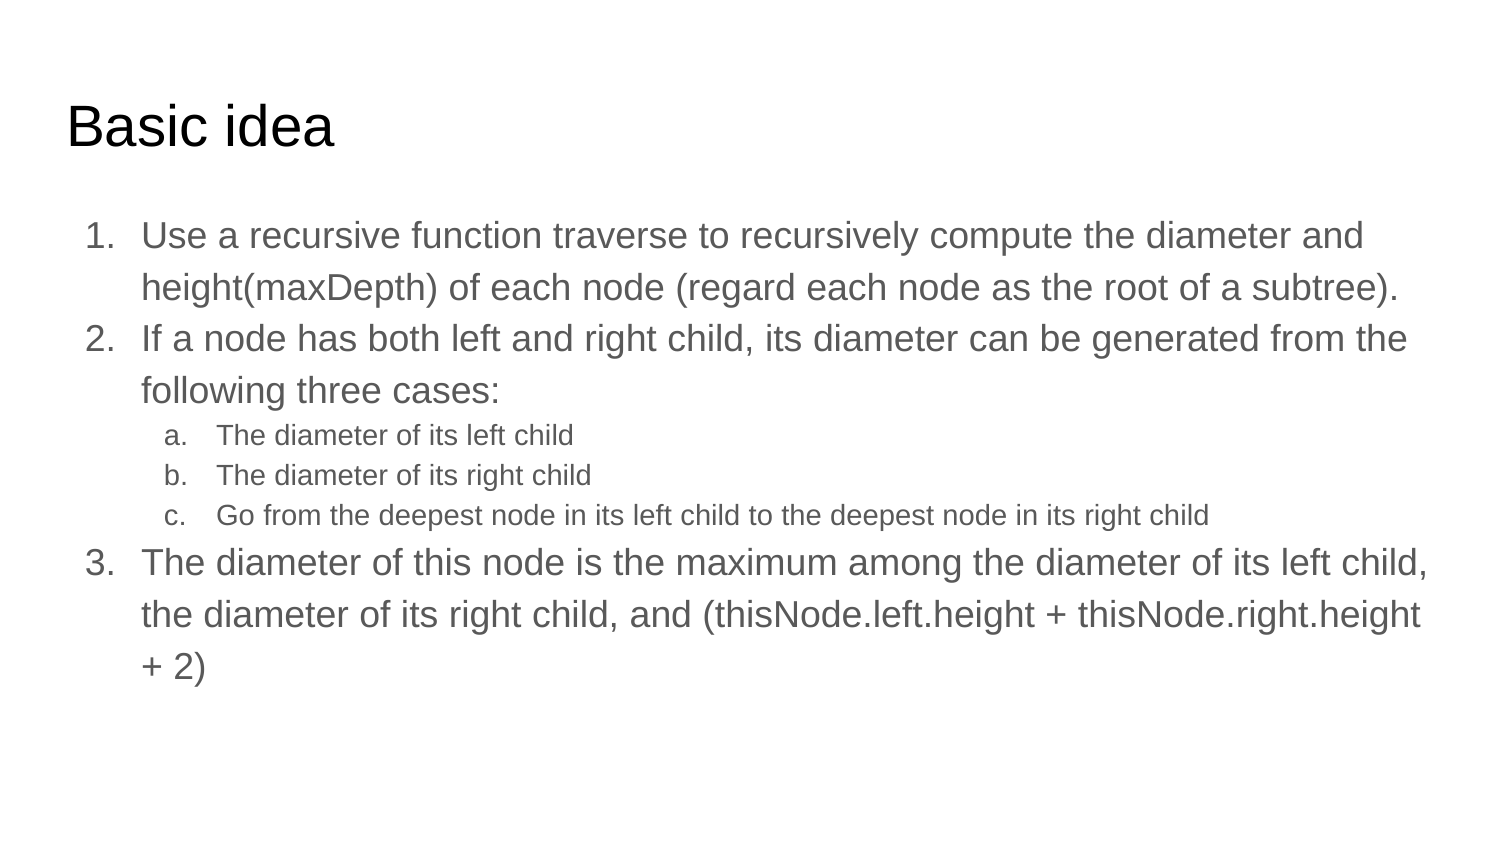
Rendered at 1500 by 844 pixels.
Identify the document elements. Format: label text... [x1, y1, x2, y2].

list Use a recursive function traverse to recursively compute the diameter and height(maxDepth) of each node (regard each node as the root of a subtree). If a node has both left and right child, its diameter can be generated from the following three cases: The diameter of its left child The diameter of its right child Go from the deepest node in its left child to the deepest node in its right child The diameter of this node is the maximum among the diameter of its left child, the diameter of its right child, and (thisNode.left.height + thisNode.right.height + 2) [51, 189, 1449, 750]
title Basic idea [51, 72, 1449, 167]
